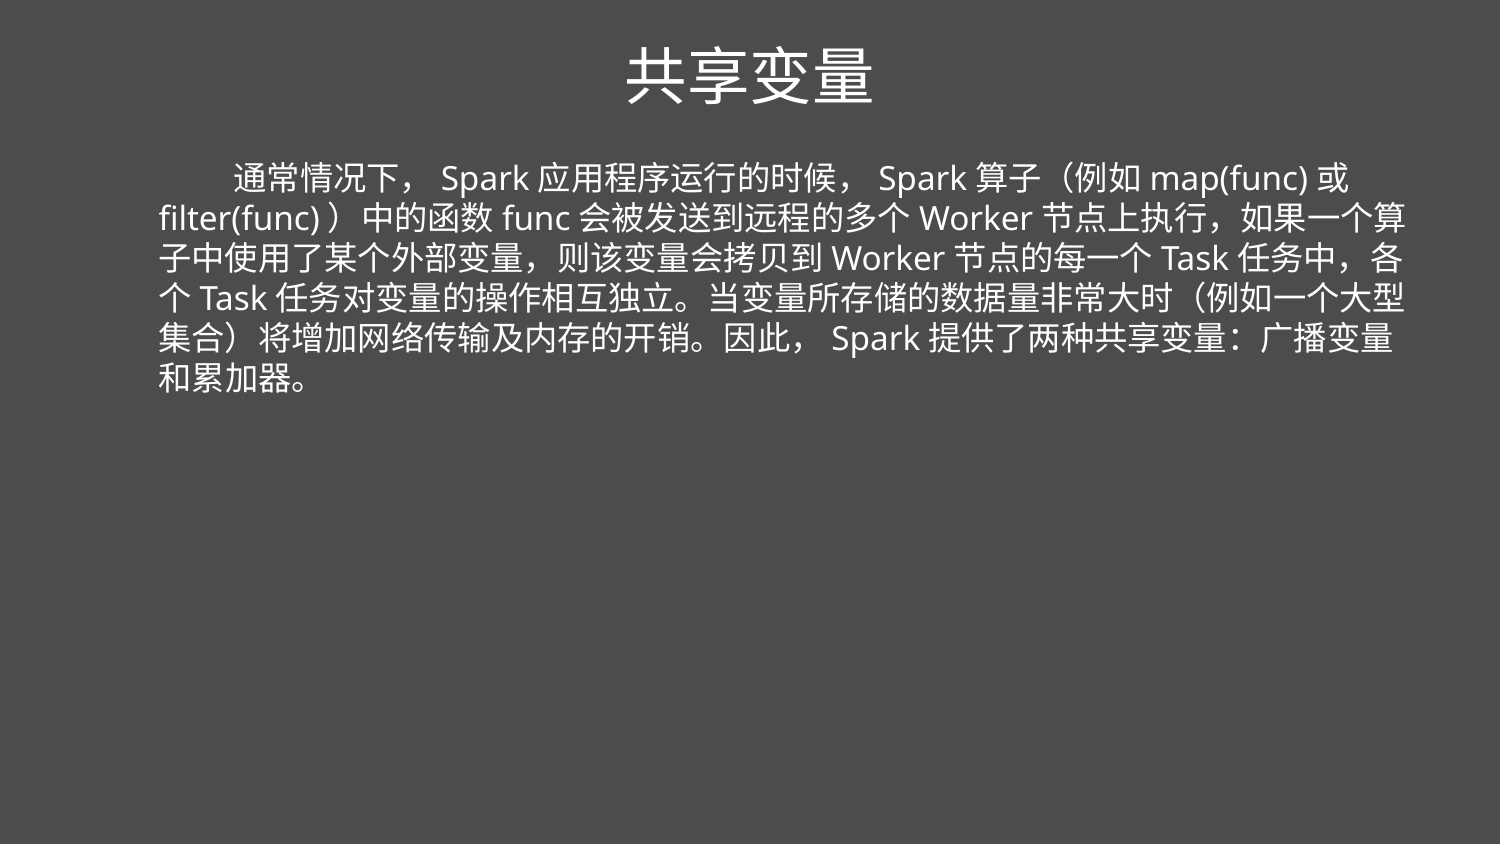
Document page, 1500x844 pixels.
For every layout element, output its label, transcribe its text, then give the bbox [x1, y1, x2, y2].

text_box 共享变量 [0, 1, 1500, 151]
text_box 通常情况下，Spark应用程序运行的时候，Spark算子（例如map(func)或filter(func)）中的函数func会被发送到远程的多个Worker节点上执行，如果一个算子中使用了某个外部变量，则该变量会拷贝到Worker节点的每一个Task任务中，各个Task任务对变量的操作相互独立。当变量所存储的数据量非常大时（例如一个大型集合）将增加网络传输及内存的开销。因此，Spark提供了两种共享变量：广播变量和累加器。 [143, 149, 1442, 844]
